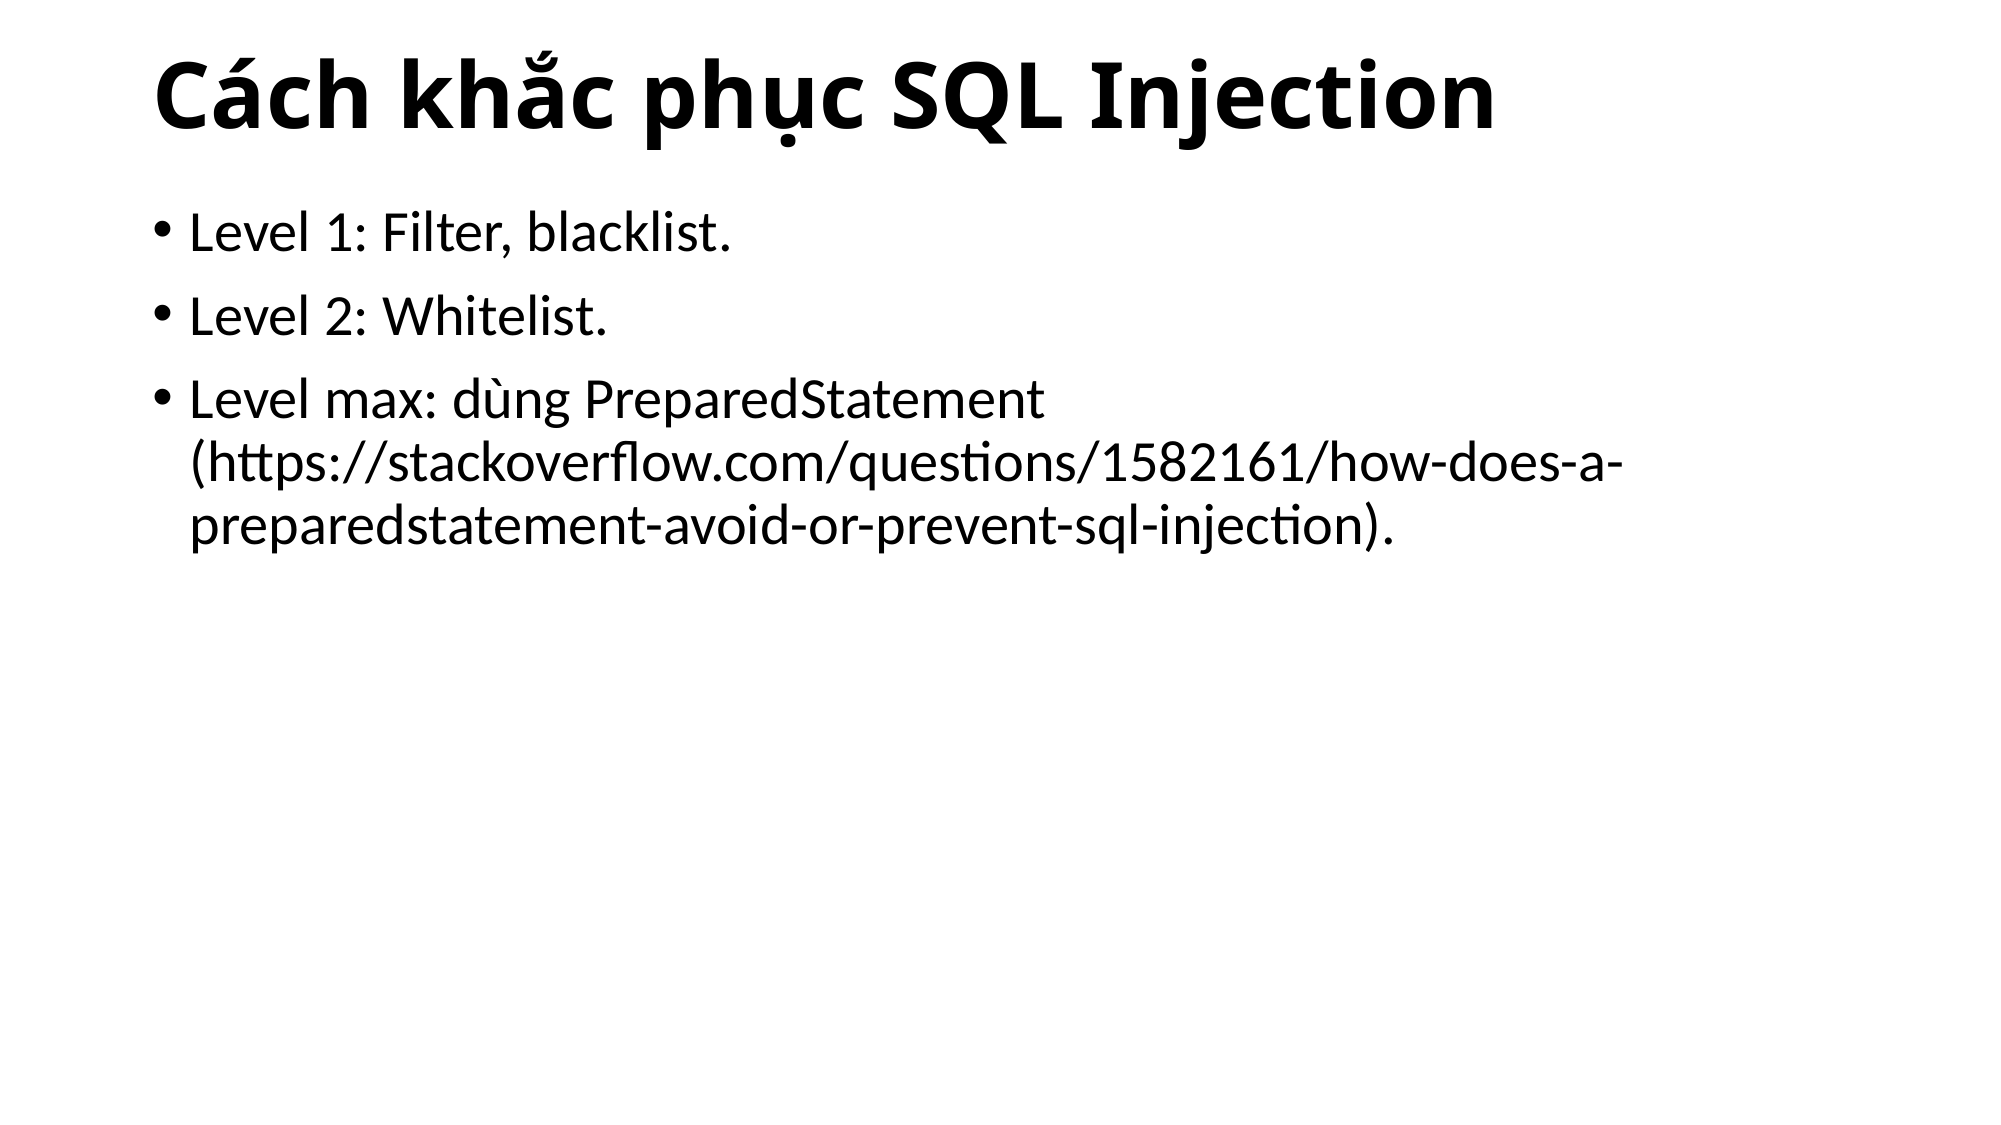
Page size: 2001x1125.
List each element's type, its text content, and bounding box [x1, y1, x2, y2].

list Level 1: Filter, blacklist. Level 2: Whitelist. Level max: dùng PreparedStatement (https://stackoverflow.com/questions/1582161/how-does-a-preparedstatement-avoid-or-prevent-sql-injection). [137, 193, 1863, 1014]
title Cách khắc phục SQL Injection [137, 38, 1863, 160]
